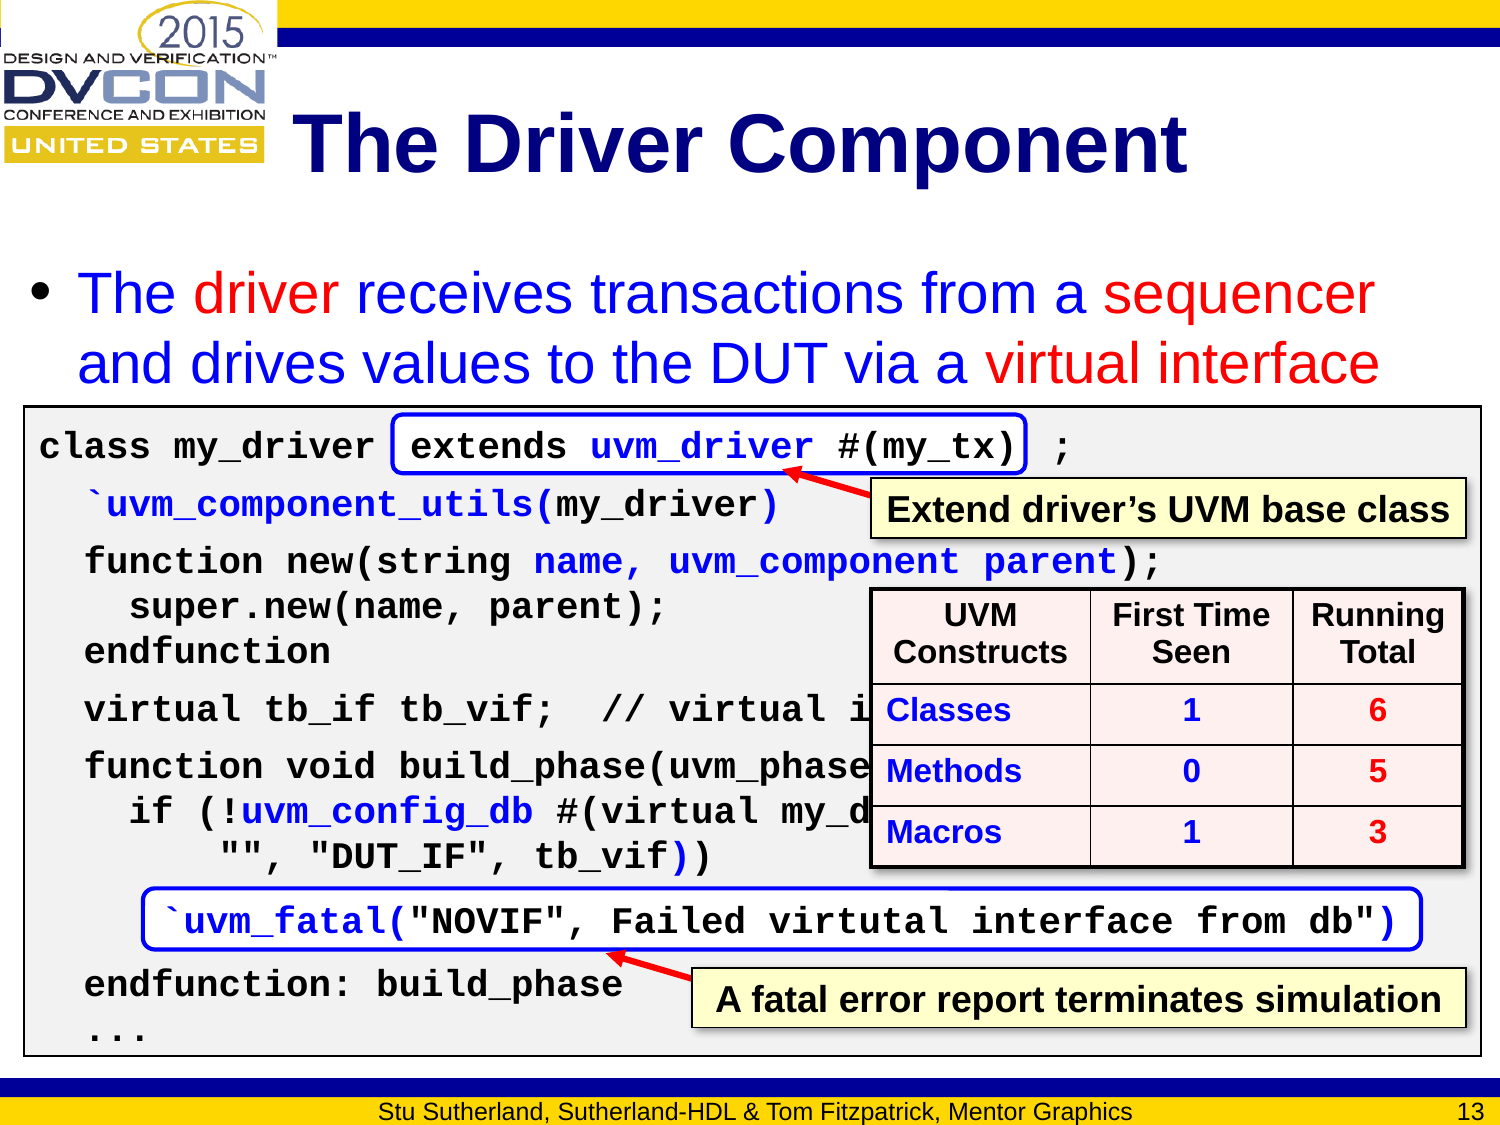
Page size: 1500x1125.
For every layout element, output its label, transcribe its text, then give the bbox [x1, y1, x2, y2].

text_box class my_driver ; `uvm_component_utils(my_driver) function new(string name, uvm_component parent); super.new(name, parent); endfunction virtual tb_if tb_vif; // virtual interface pointer function void build_phase(uvm_phase phase); if (!uvm_config_db #(virtual my_dut_interface)::get(this, "", "DUT_IF", tb_vif)) endfunction: build_phase ... [24, 406, 1482, 1057]
text_box `uvm_fatal("NOVIF", Failed virtutal interface from db") [140, 886, 1424, 952]
text_box extends uvm_driver #(my_tx) [390, 412, 1028, 476]
title The Driver Component [277, 45, 1478, 233]
table_cell Classes [873, 685, 1090, 744]
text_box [605, 953, 1467, 1029]
table_header Running Total [1294, 591, 1461, 683]
table_cell Macros [873, 807, 1090, 865]
table_header First Time Seen [1091, 591, 1292, 683]
slide_number 13 [1350, 1097, 1500, 1124]
table_cell Methods [873, 746, 1090, 805]
table_cell 1 [1091, 807, 1292, 865]
table_cell 3 [1294, 807, 1461, 865]
list The driver receives transactions from a sequencer and drives values to the DUT via a virtual interface [14, 247, 1487, 1071]
footer Stu Sutherland, Sutherland-HDL & Tom Fitzpatrick, Mentor Graphics [187, 1097, 1325, 1124]
table_cell 0 [1091, 746, 1292, 805]
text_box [781, 468, 1467, 539]
table_cell 6 [1294, 685, 1461, 744]
table_header UVM Constructs [873, 591, 1090, 683]
table_cell 5 [1294, 746, 1461, 805]
picture [0, 0, 278, 163]
table_cell 1 [1091, 685, 1292, 744]
